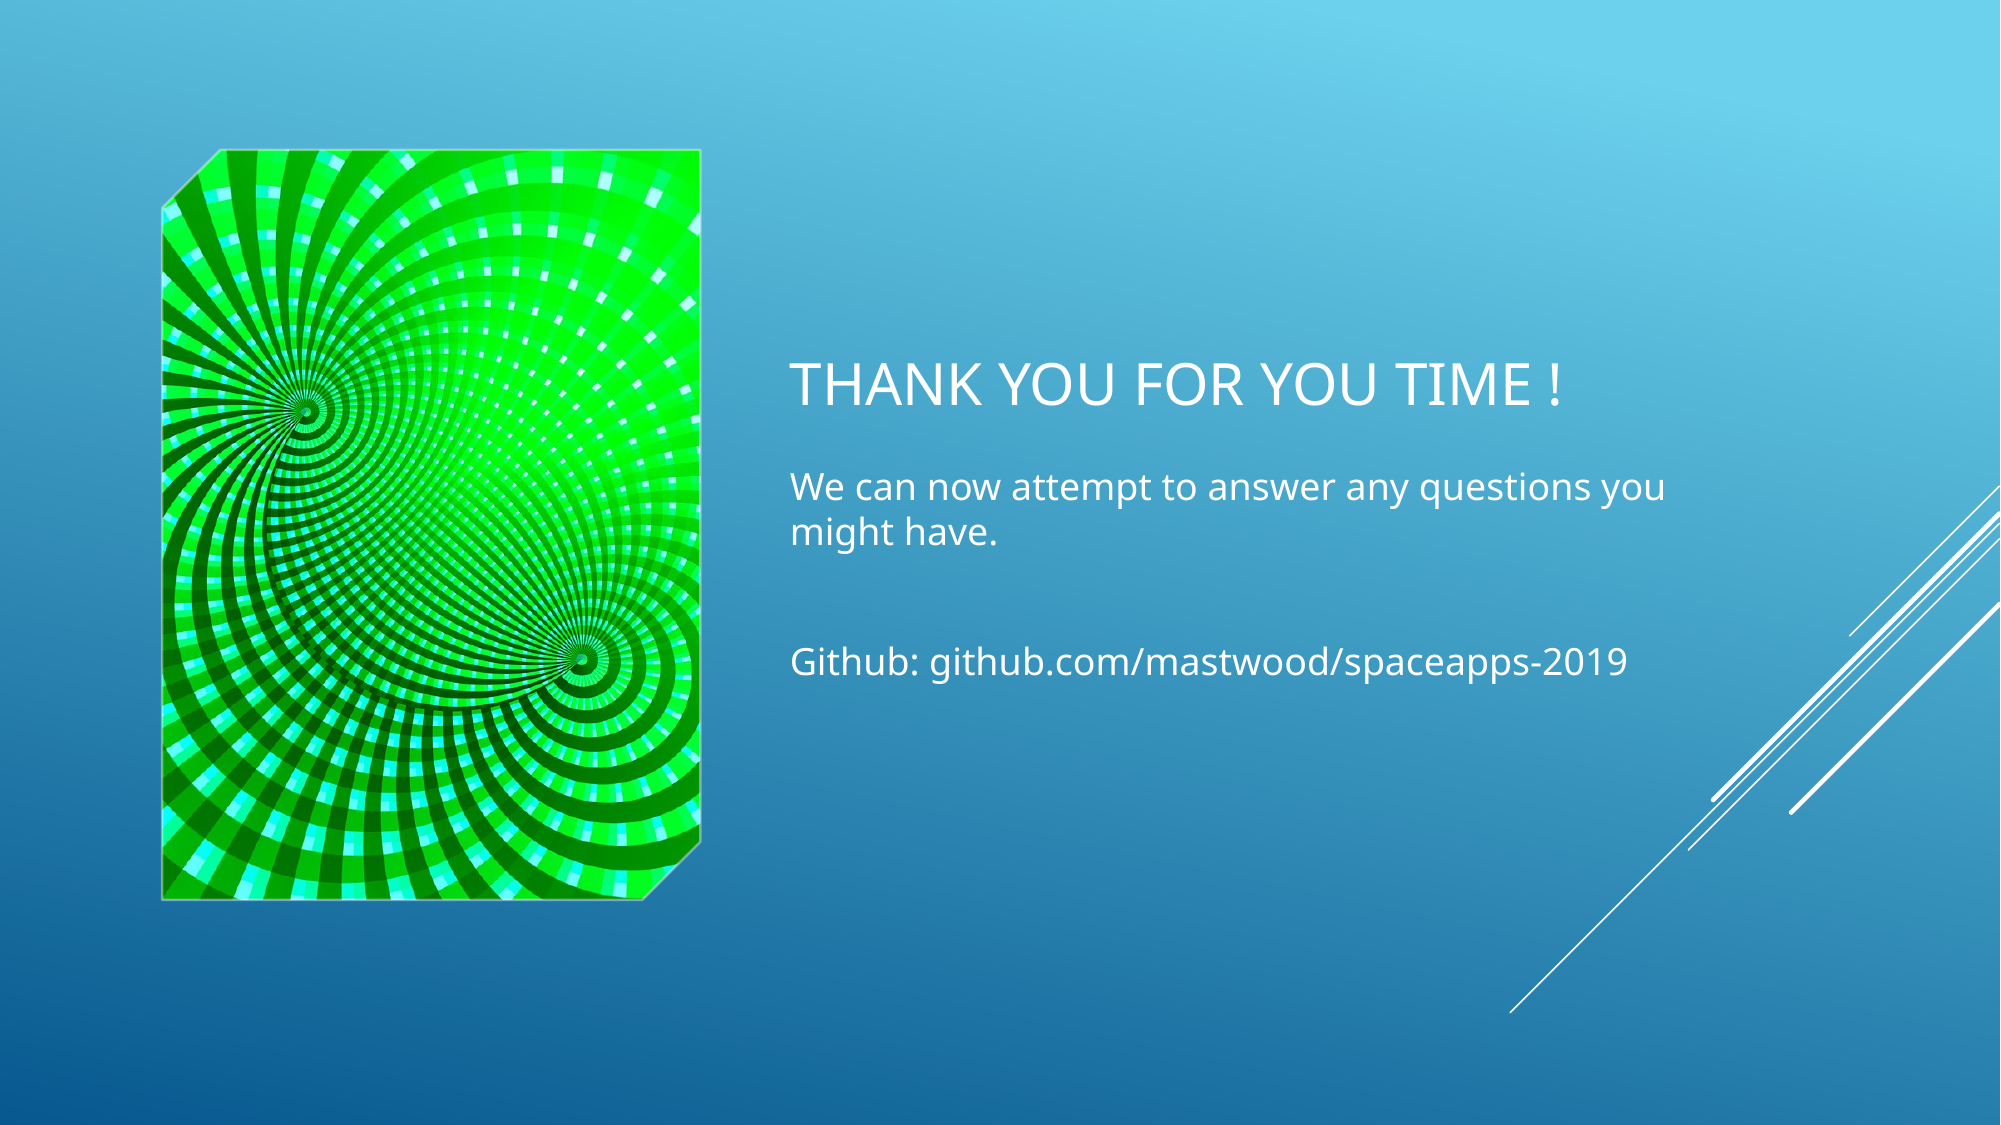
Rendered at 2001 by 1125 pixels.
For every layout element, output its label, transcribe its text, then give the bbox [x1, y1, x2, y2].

list We can now attempt to answer any questions you might have. Github: github.com/mastwood/spaceapps-2019 [774, 455, 1763, 792]
title Thank you for you time ! [774, 237, 1763, 425]
picture [161, 149, 701, 901]
